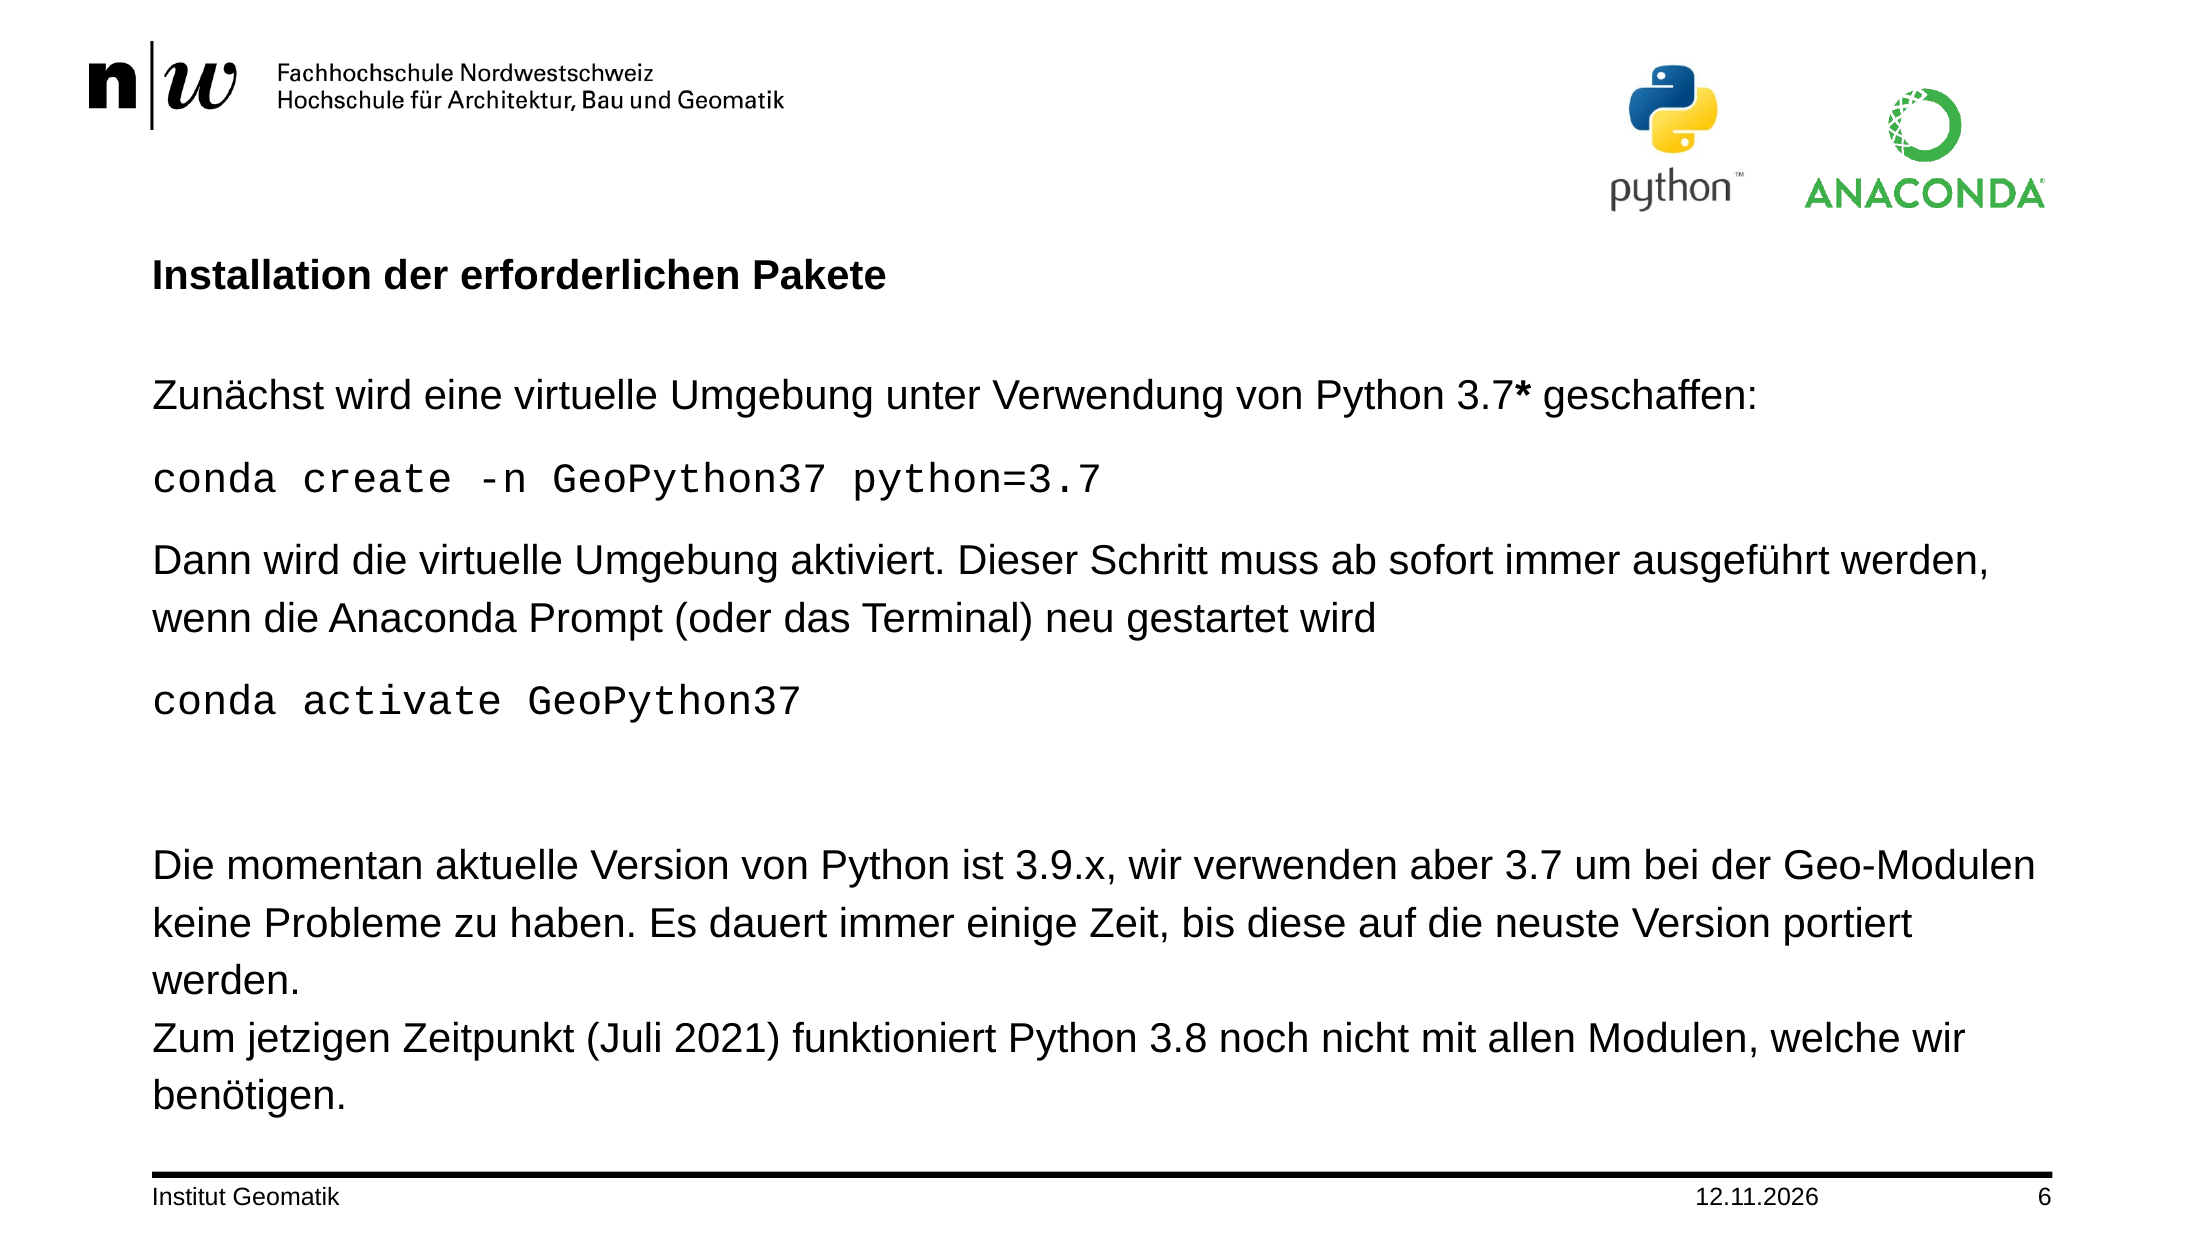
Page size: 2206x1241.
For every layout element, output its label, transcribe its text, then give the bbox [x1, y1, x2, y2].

slide_number 6 [1873, 1180, 2052, 1211]
picture [1589, 57, 1753, 221]
picture [1802, 85, 2049, 210]
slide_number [1696, 1180, 1873, 1211]
title Installation der erforderlichen Pakete [151, 247, 2052, 307]
picture [89, 41, 784, 130]
footer Institut Geomatik [151, 1180, 1696, 1211]
list Zunächst wird eine virtuelle Umgebung unter Verwendung von Python 3.7* geschaffen: conda create -n GeoPython37 python=3.7 Dann wird die virtuelle Umgebung aktiviert. Dieser Schritt muss ab sofort immer ausgeführt werden, wenn die Anaconda Prompt (oder das Terminal) neu gestartet wird conda activate GeoPython37 Die momentan aktuelle Version von Python ist 3.9.x, wir verwenden aber 3.7 um bei der Geo-Modulen keine Probleme zu haben. Es dauert immer einige Zeit, bis diese auf die neuste Version portiert werden. Zum jetzigen Zeitpunkt (Juli 2021) funktioniert Python 3.8 noch nicht mit allen Modulen, welche wir benötigen. [152, 360, 2052, 1093]
